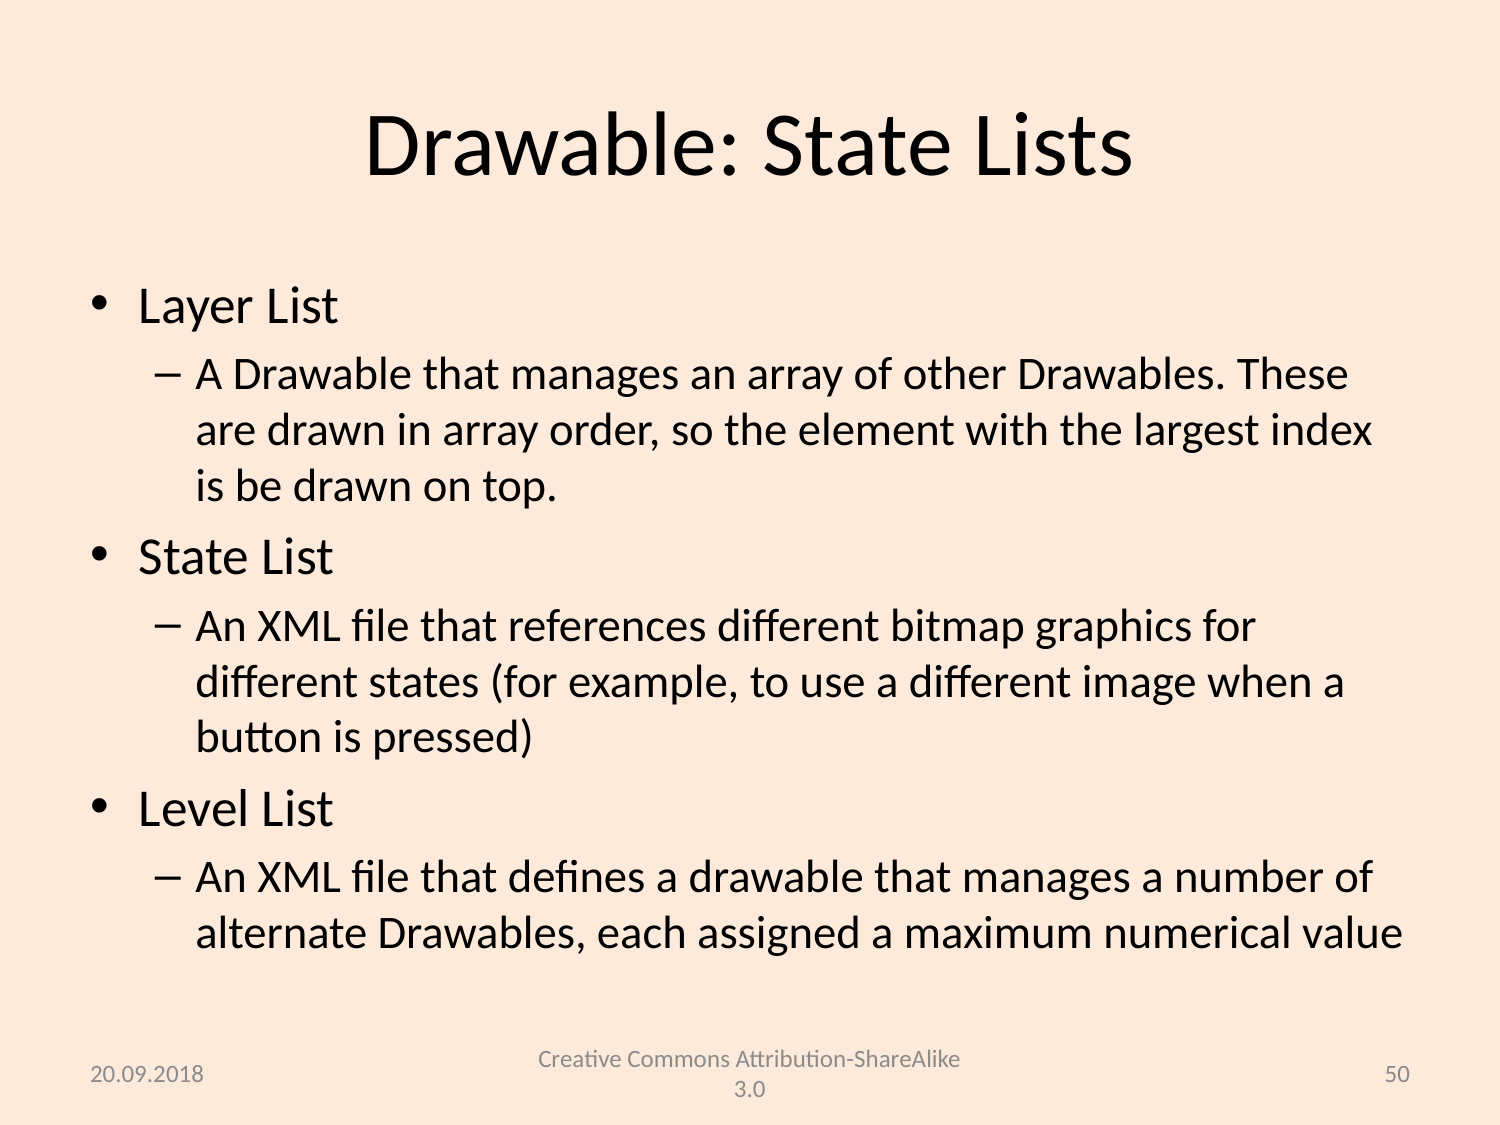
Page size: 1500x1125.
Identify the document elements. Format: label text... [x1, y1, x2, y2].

title Drawable: State Lists [75, 45, 1425, 233]
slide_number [75, 1042, 425, 1103]
footer Creative Commons Attribution-ShareAlike 3.0 [512, 1042, 988, 1103]
slide_number 50 [1074, 1042, 1425, 1103]
list Layer List A Drawable that manages an array of other Drawables. These are drawn in array order, so the element with the largest index is be drawn on top. State List An XML file that references different bitmap graphics for different states (for example, to use a different image when a button is pressed) Level List An XML file that defines a drawable that manages a number of alternate Drawables, each assigned a maximum numerical value [75, 262, 1425, 1005]
